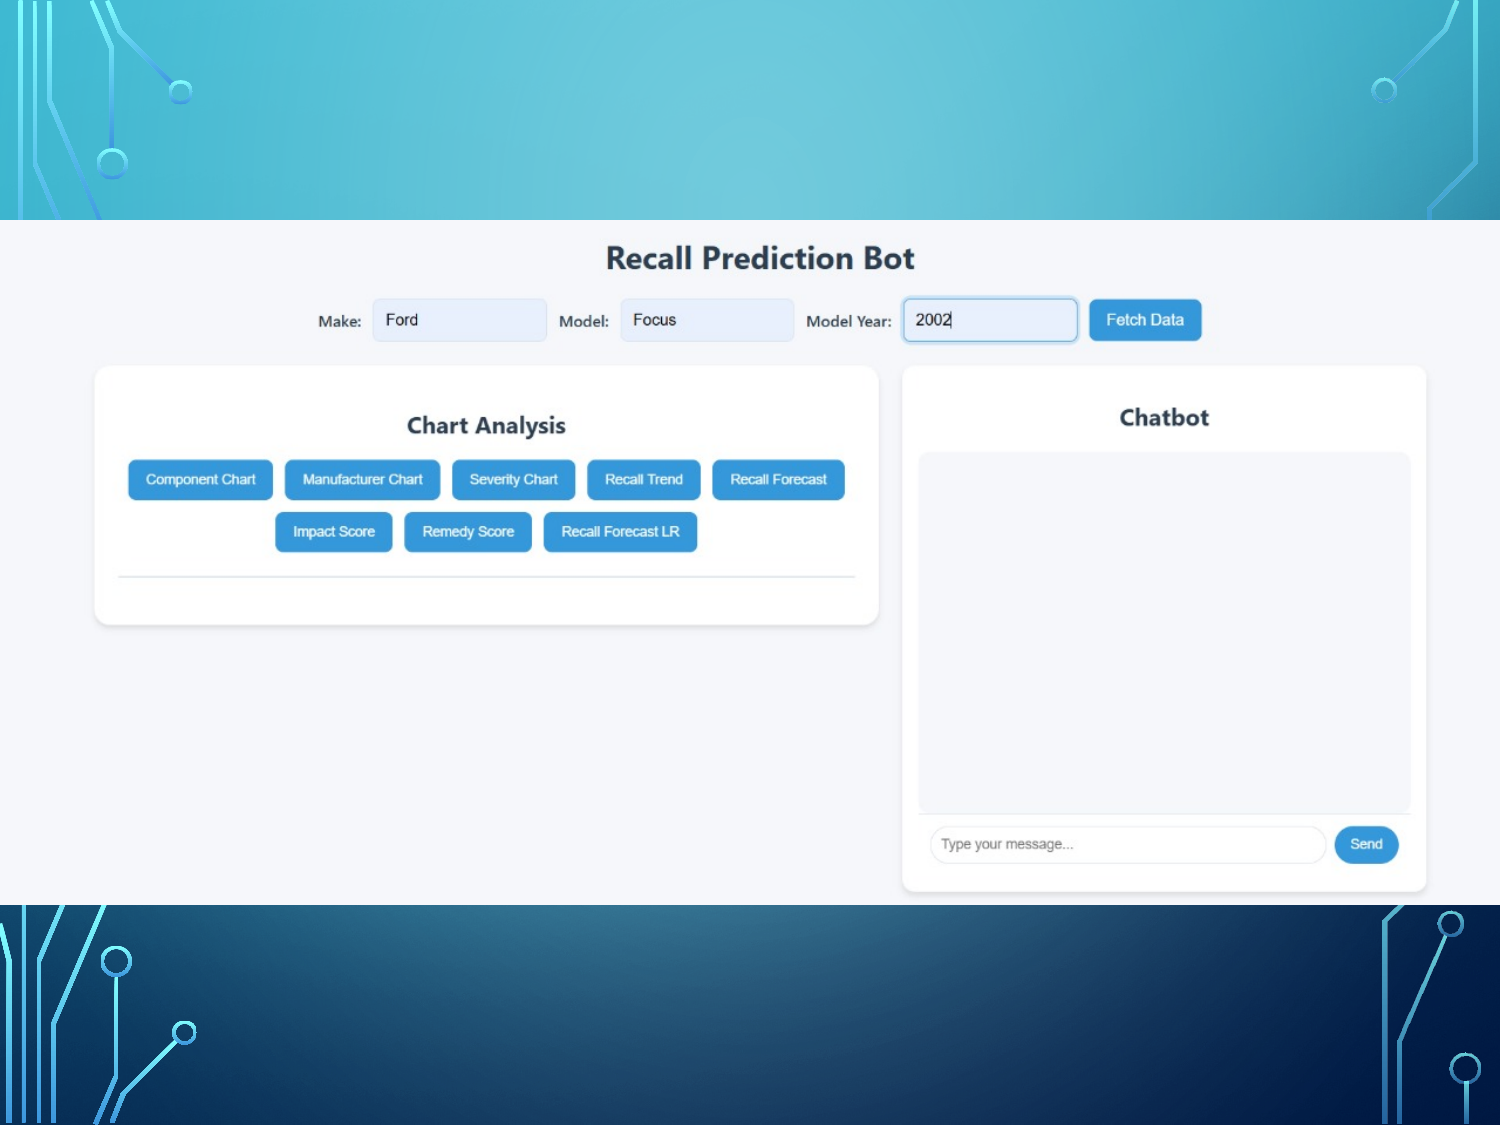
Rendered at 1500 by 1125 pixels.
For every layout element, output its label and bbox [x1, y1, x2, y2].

picture [0, 220, 1500, 905]
